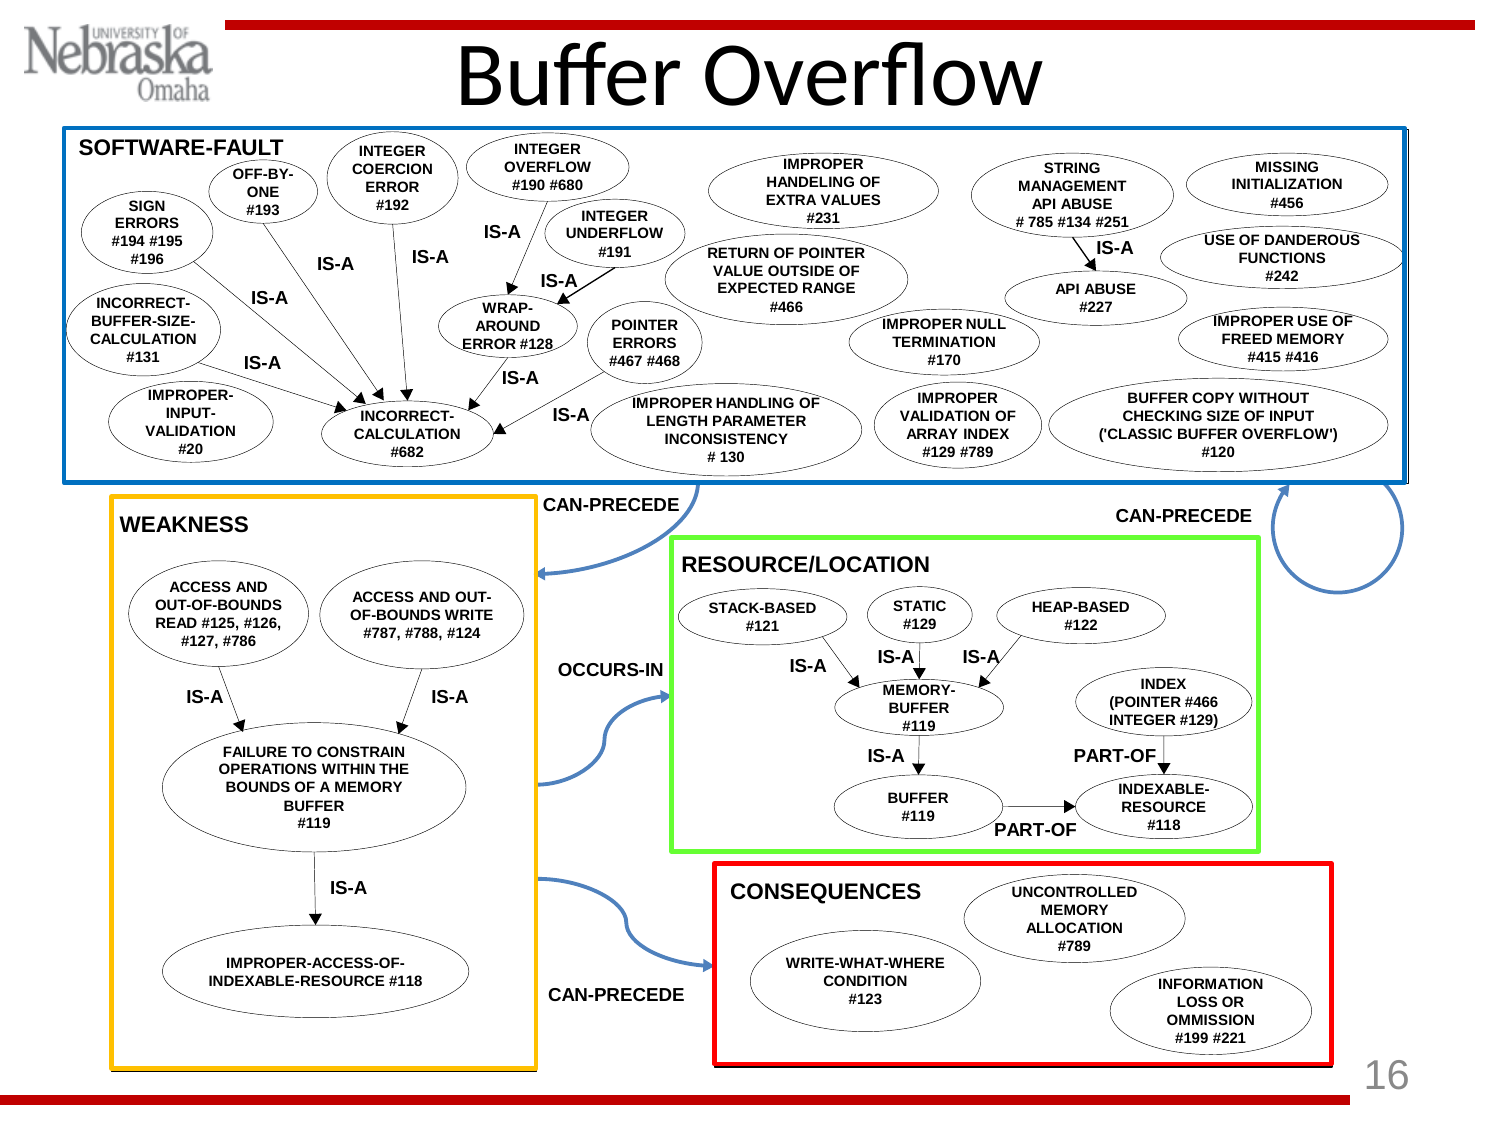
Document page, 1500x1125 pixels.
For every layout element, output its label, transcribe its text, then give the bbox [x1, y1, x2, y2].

slide_number 16 [1074, 1042, 1425, 1103]
title Buffer Overflow [74, 0, 1426, 163]
picture [62, 124, 1413, 1076]
picture [24, 24, 74, 102]
